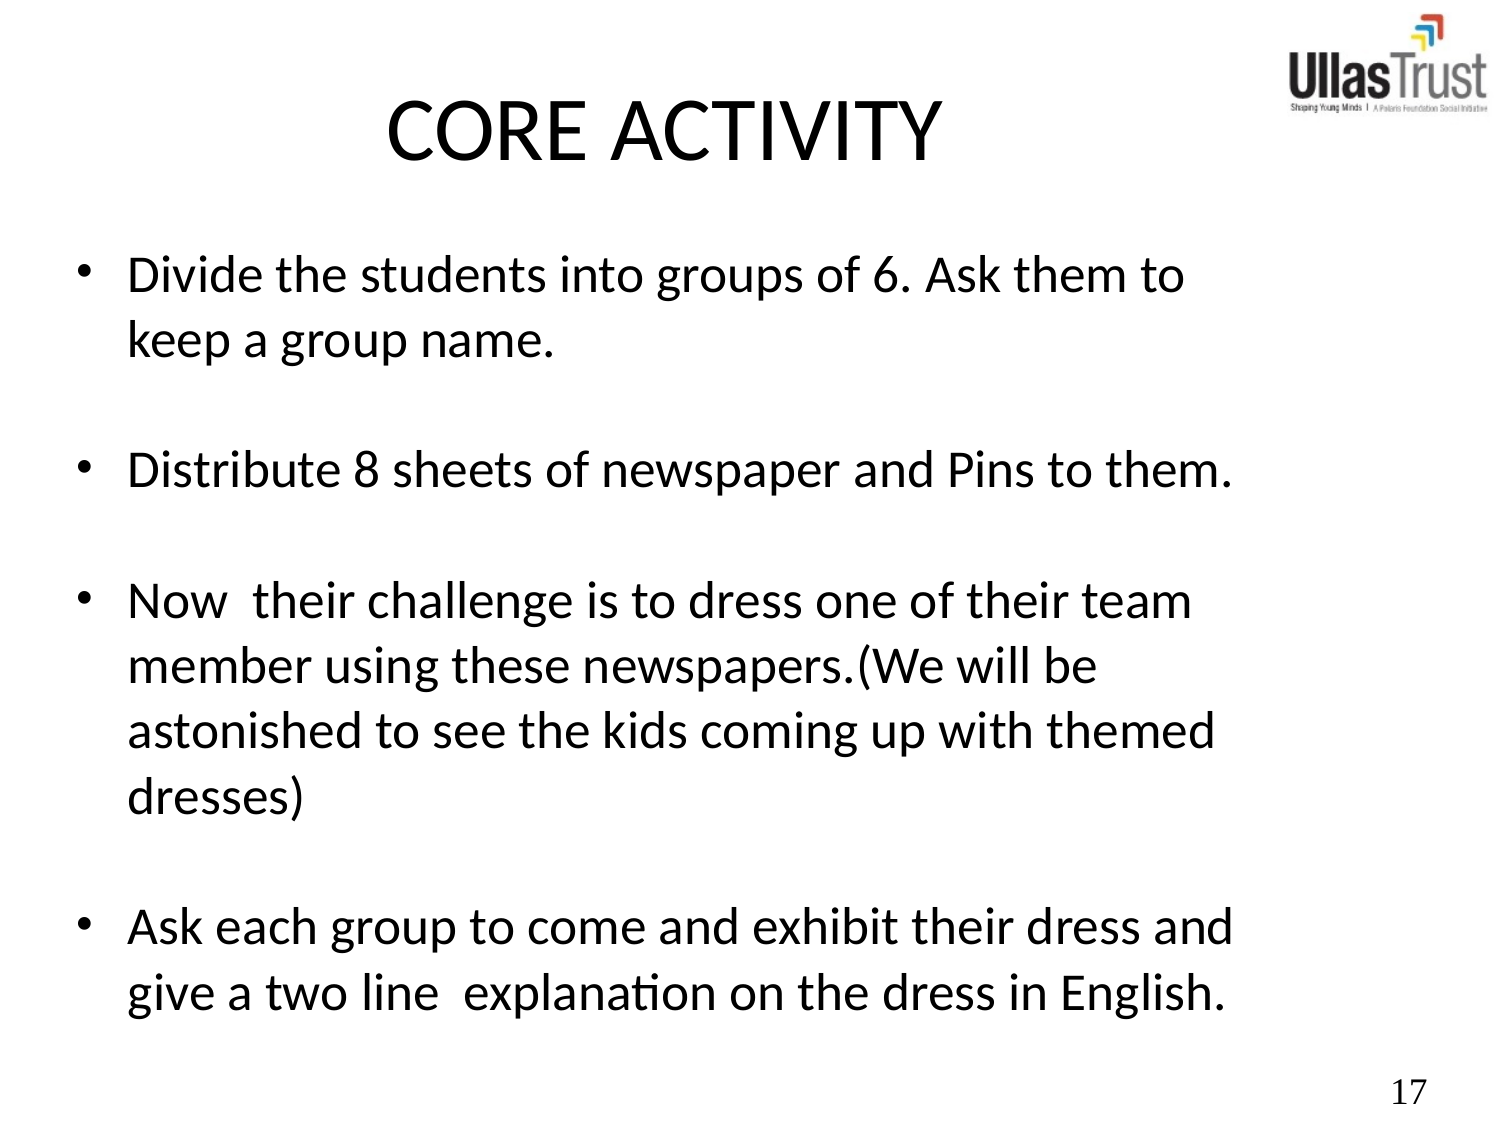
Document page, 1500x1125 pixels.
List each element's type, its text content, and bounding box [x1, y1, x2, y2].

title CORE ACTIVITY [75, 45, 1300, 200]
text_box 17 [1375, 1059, 1500, 1125]
picture [1287, 12, 1500, 125]
list Divide the students into groups of 6. Ask them to keep a group name. Distribute 8 sheets of newspaper and Pins to them. Now their challenge is to dress one of their team member using these newspapers.(We will be astonished to see the kids coming up with themed dresses) Ask each group to come and exhibit their dress and give a two line explanation on the dress in English. [75, 237, 1300, 1025]
